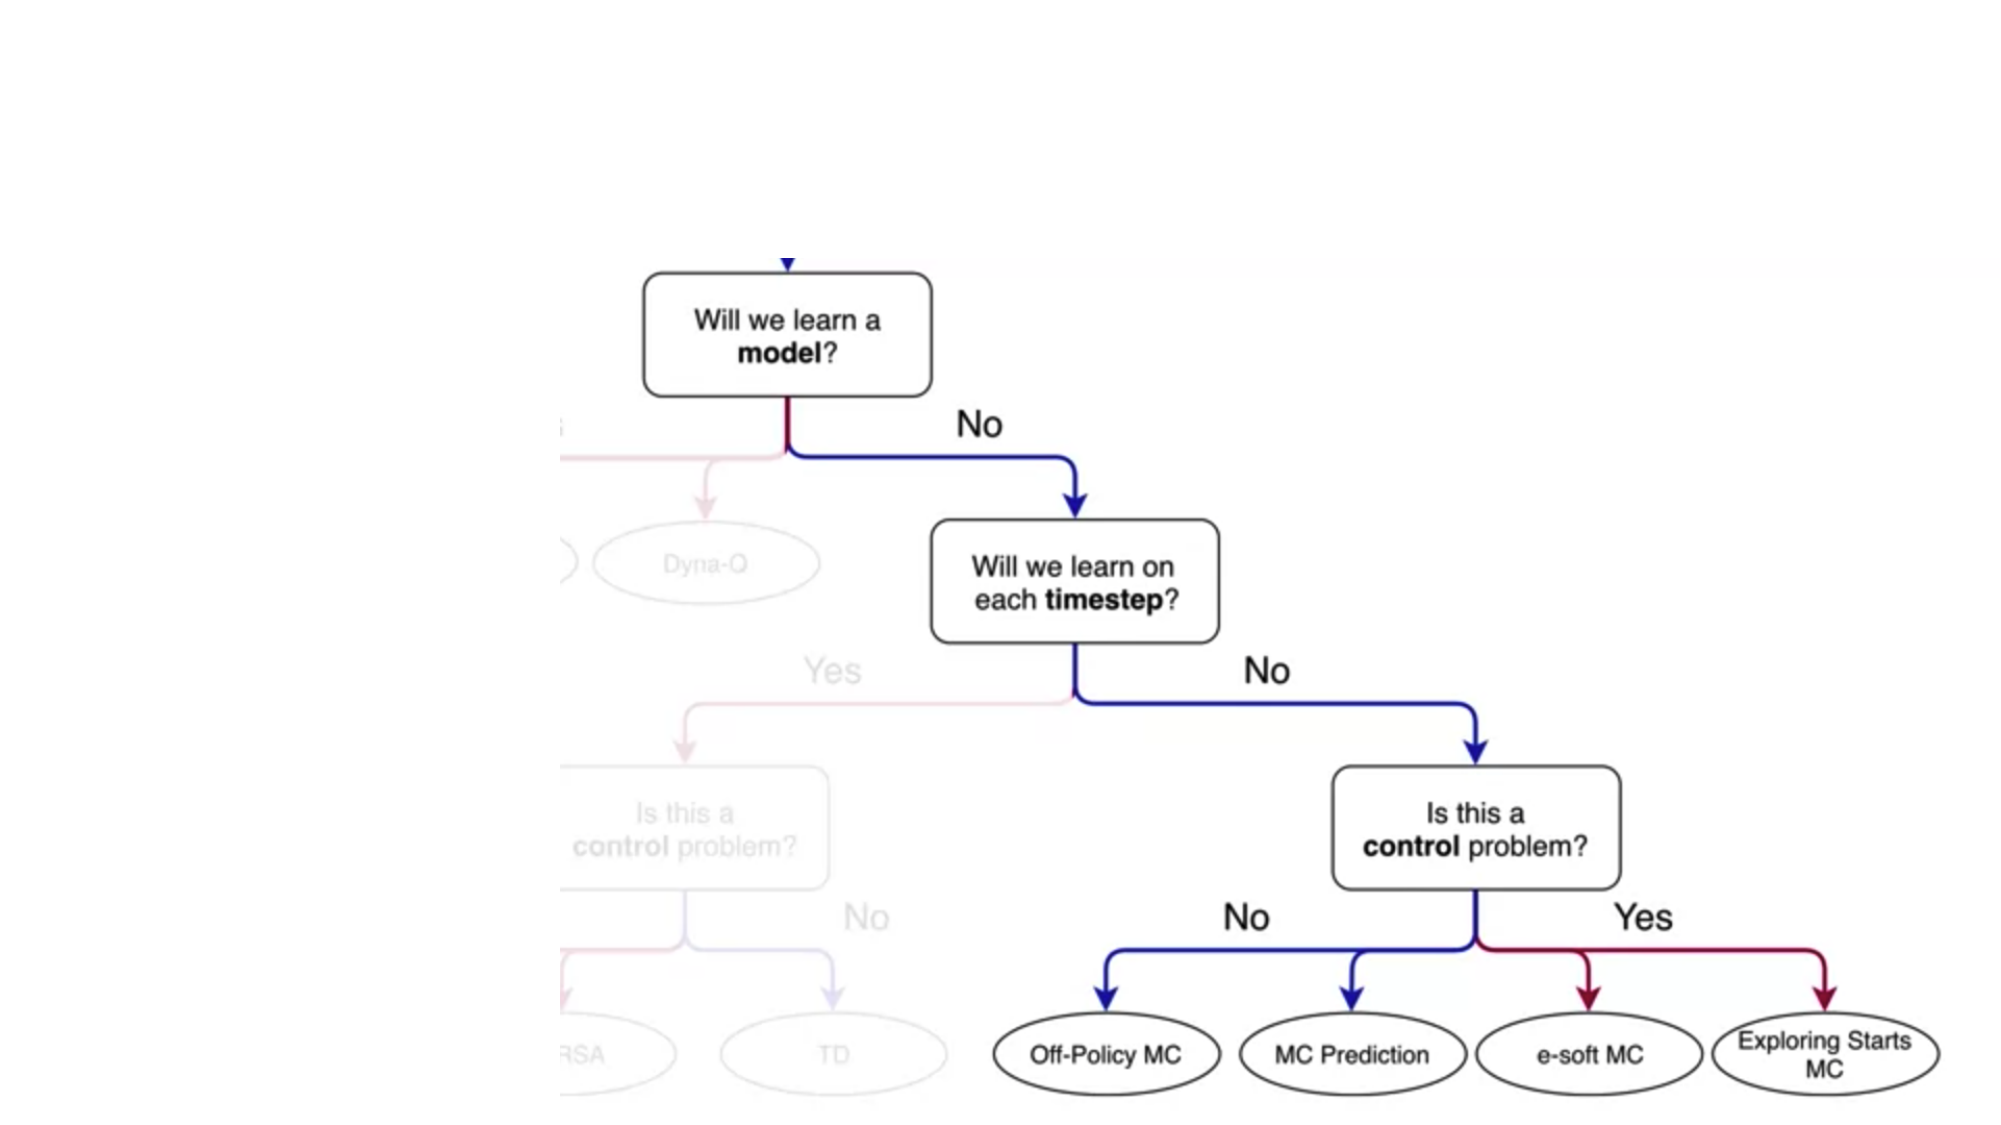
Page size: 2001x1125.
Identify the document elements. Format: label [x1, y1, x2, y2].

picture [560, 258, 2000, 1125]
